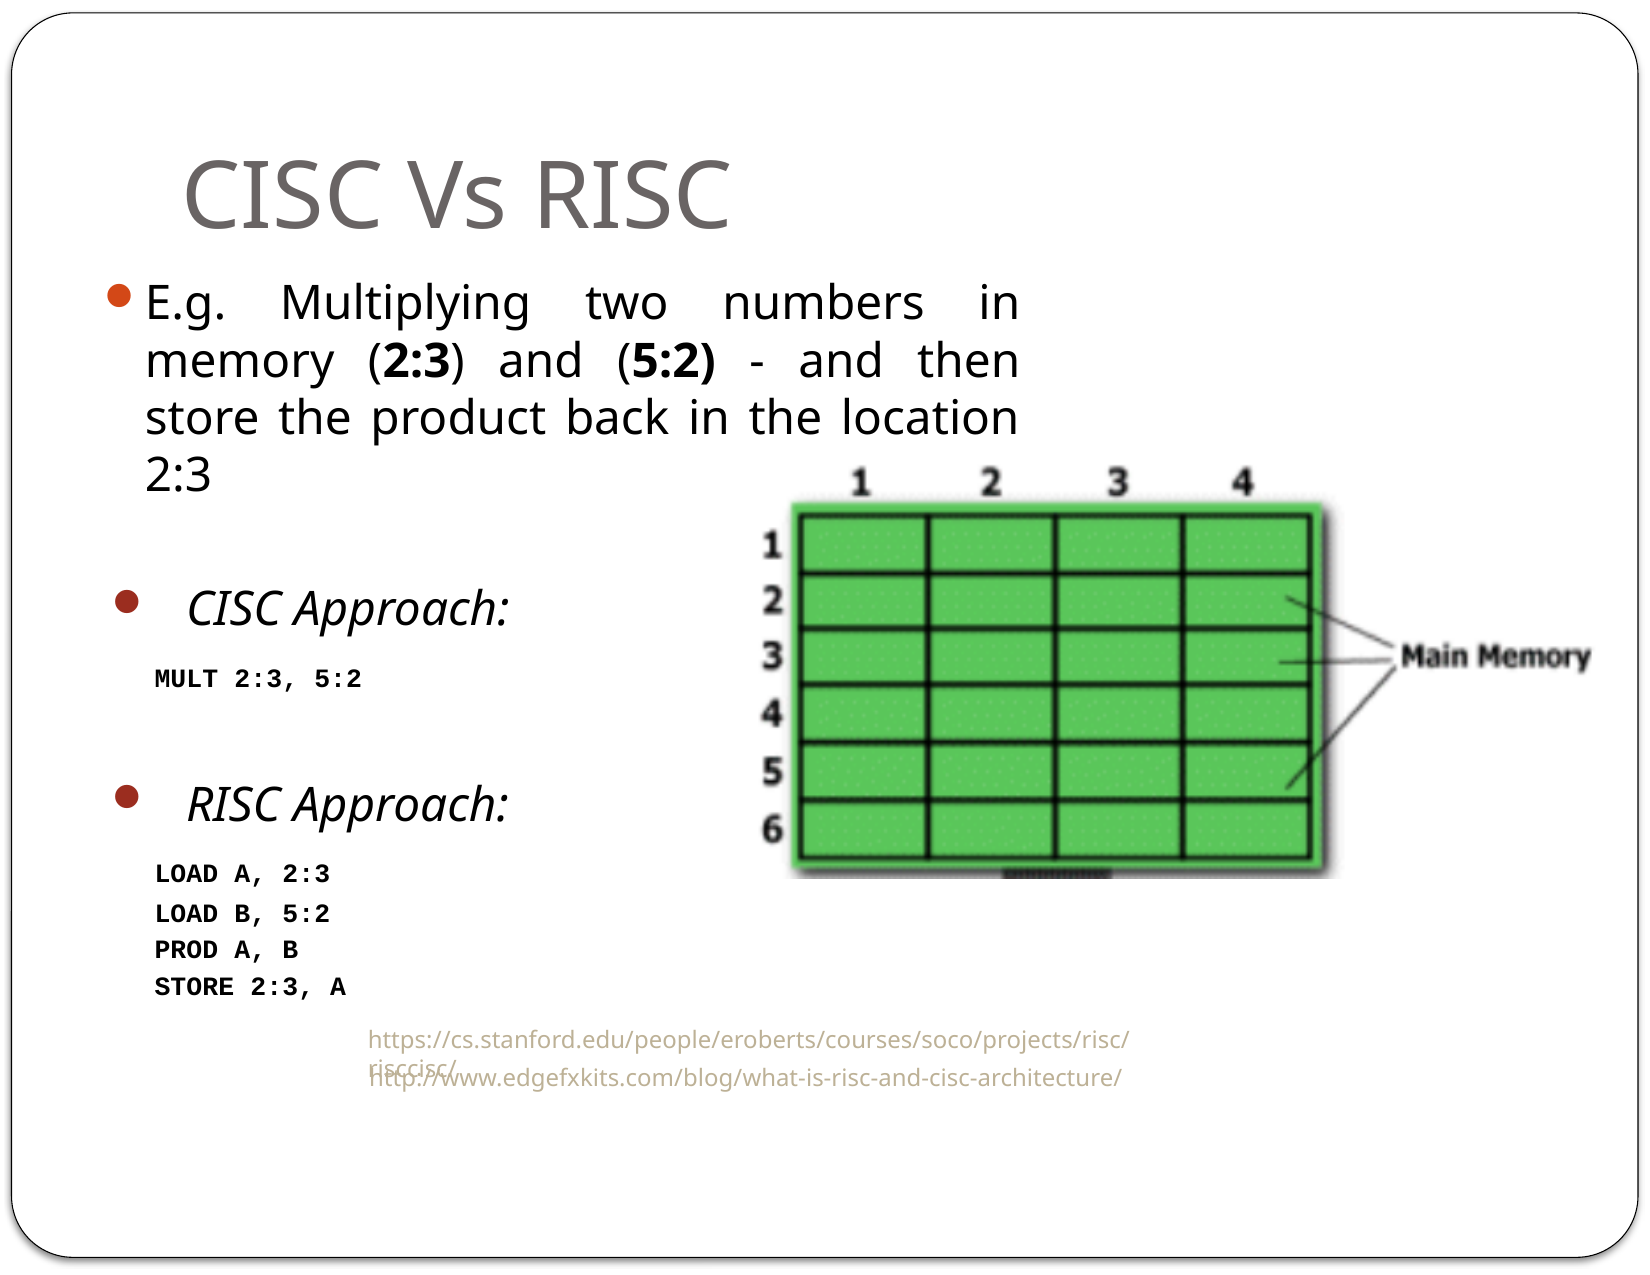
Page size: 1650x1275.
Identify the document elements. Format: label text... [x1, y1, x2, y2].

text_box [352, 1016, 1480, 1100]
title CISC Vs RISC [165, 51, 1568, 264]
list E.g. Multiplying two numbers in memory (2:3) and (5:2) - and then store the product back in the location 2:3 CISC Approach: MULT 2:3, 5:2 RISC Approach: LOAD A, 2:3 LOAD B, 5:2 PROD A, B STORE 2:3, A [87, 263, 1038, 1018]
picture [752, 460, 1600, 879]
